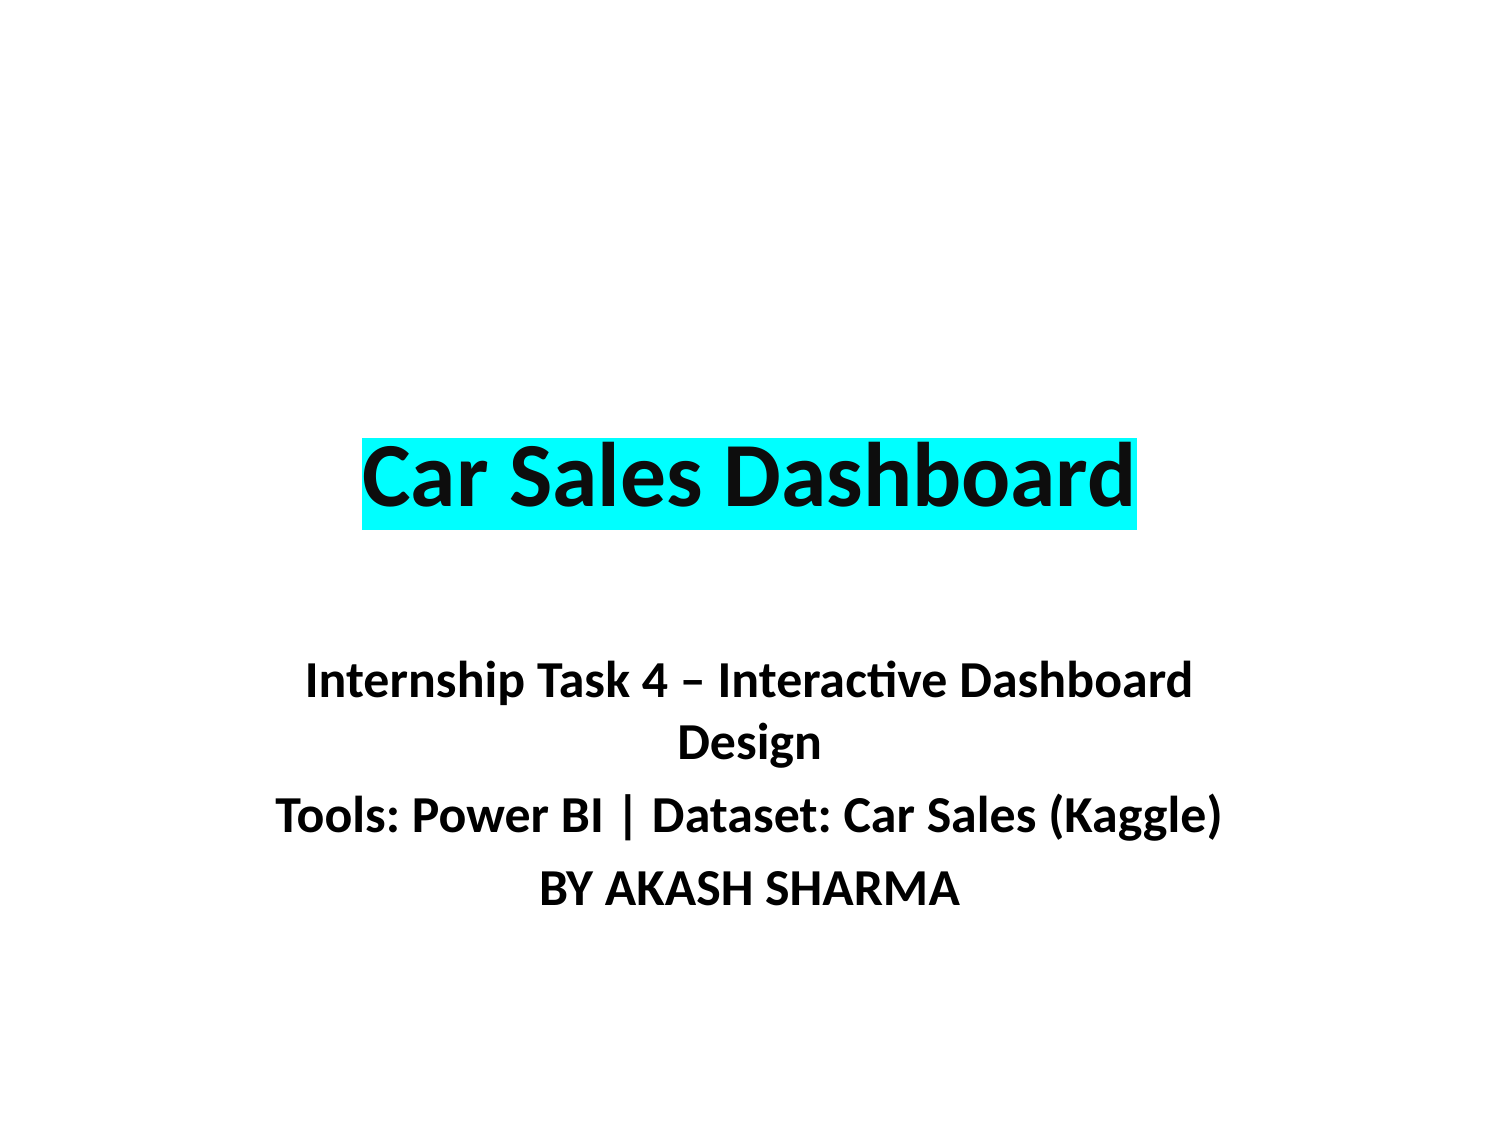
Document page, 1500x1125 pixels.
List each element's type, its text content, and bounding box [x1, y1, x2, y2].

title Car Sales Dashboard [112, 349, 1388, 591]
subtitle Internship Task 4 – Interactive Dashboard Design Tools: Power BI | Dataset: Car Sales (Kaggle) BY AKASH SHARMA [225, 637, 1275, 925]
